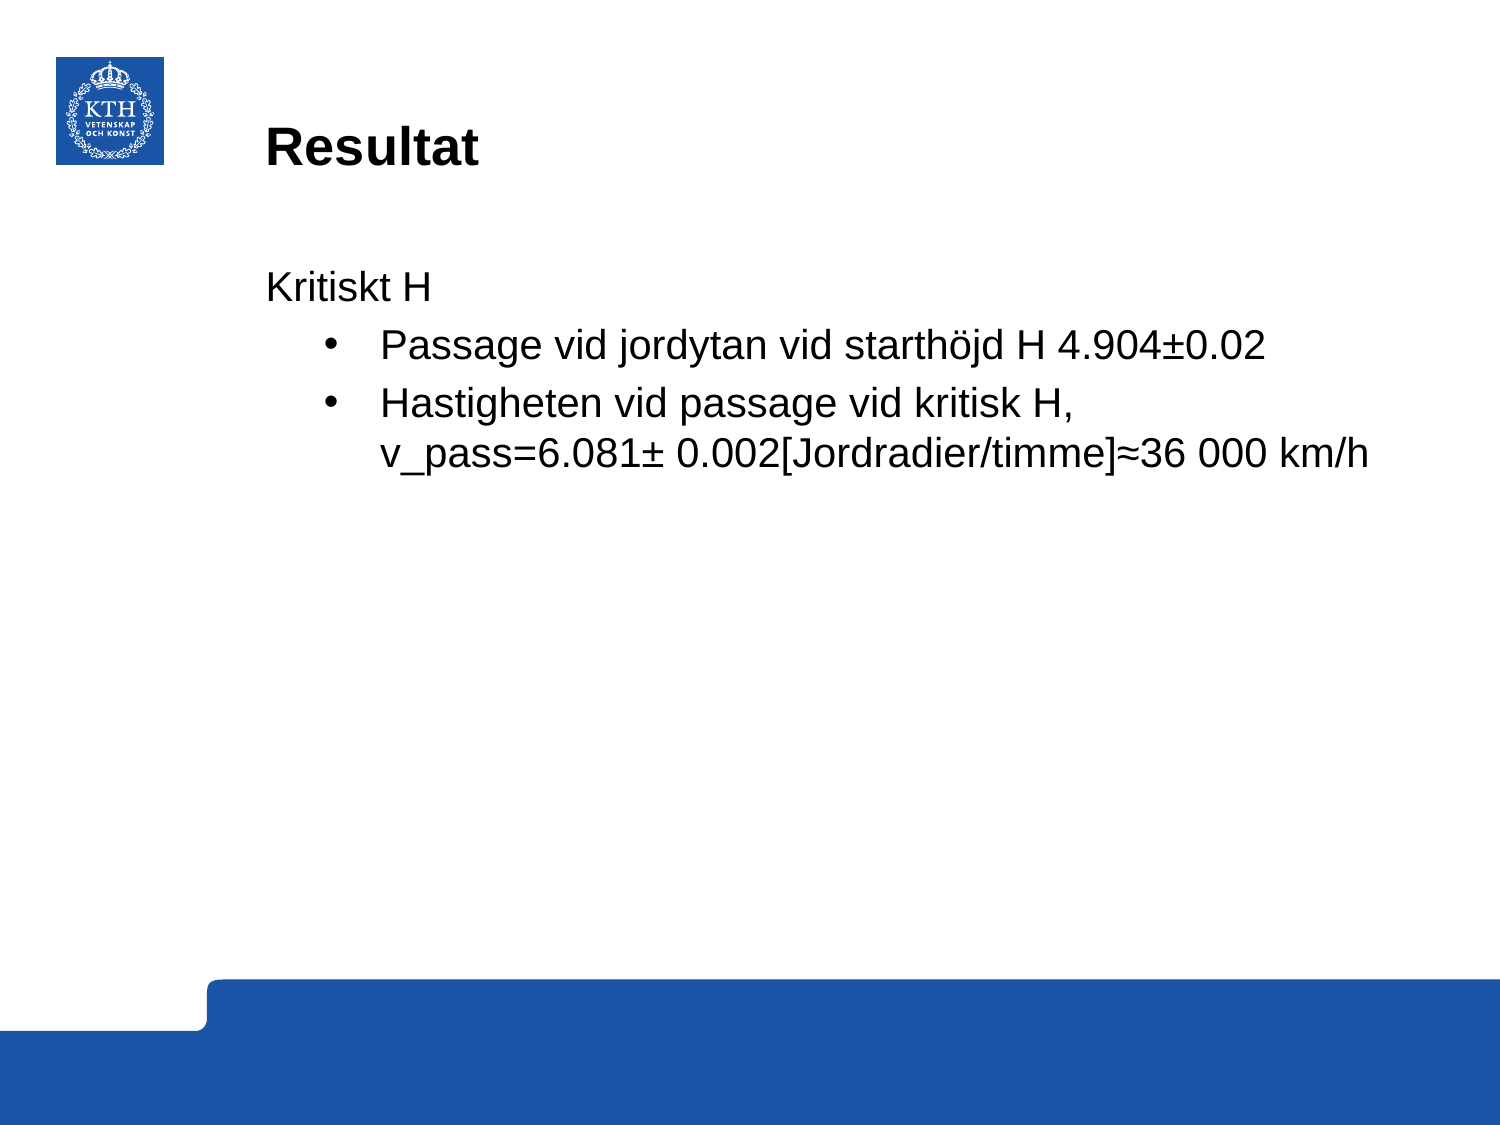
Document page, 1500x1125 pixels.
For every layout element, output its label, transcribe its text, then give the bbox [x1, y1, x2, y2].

list Kritiskt H Passage vid jordytan vid starthöjd H 4.904±0.02 Hastigheten vid passage vid kritisk H, v_pass=6.081± 0.002[Jordradier/timme]≈36 000 km/h [265, 259, 1404, 929]
title Resultat [265, 66, 1404, 176]
